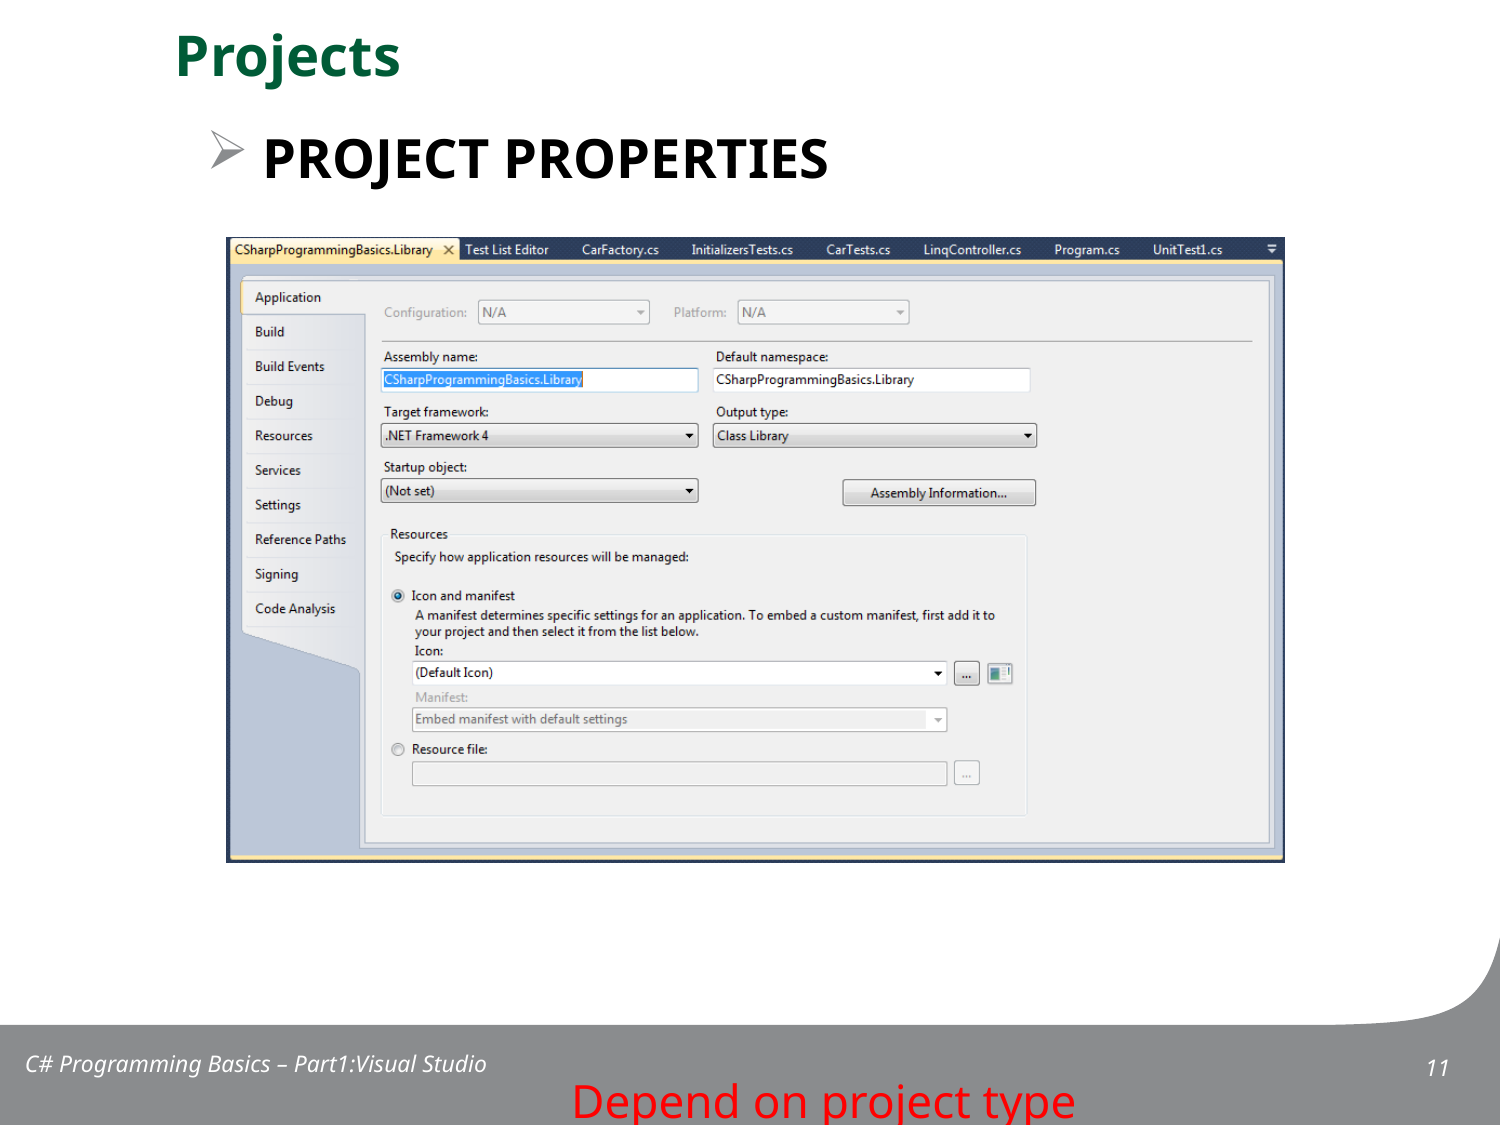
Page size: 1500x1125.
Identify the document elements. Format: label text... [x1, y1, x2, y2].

picture [226, 237, 1285, 863]
slide_number 11 [1066, 1053, 1451, 1085]
title Projects [174, 32, 1387, 137]
list Project properties Depend on project type [174, 137, 1401, 938]
text_box C# Programming Basics – Part1:Visual Studio [24, 1050, 1038, 1100]
